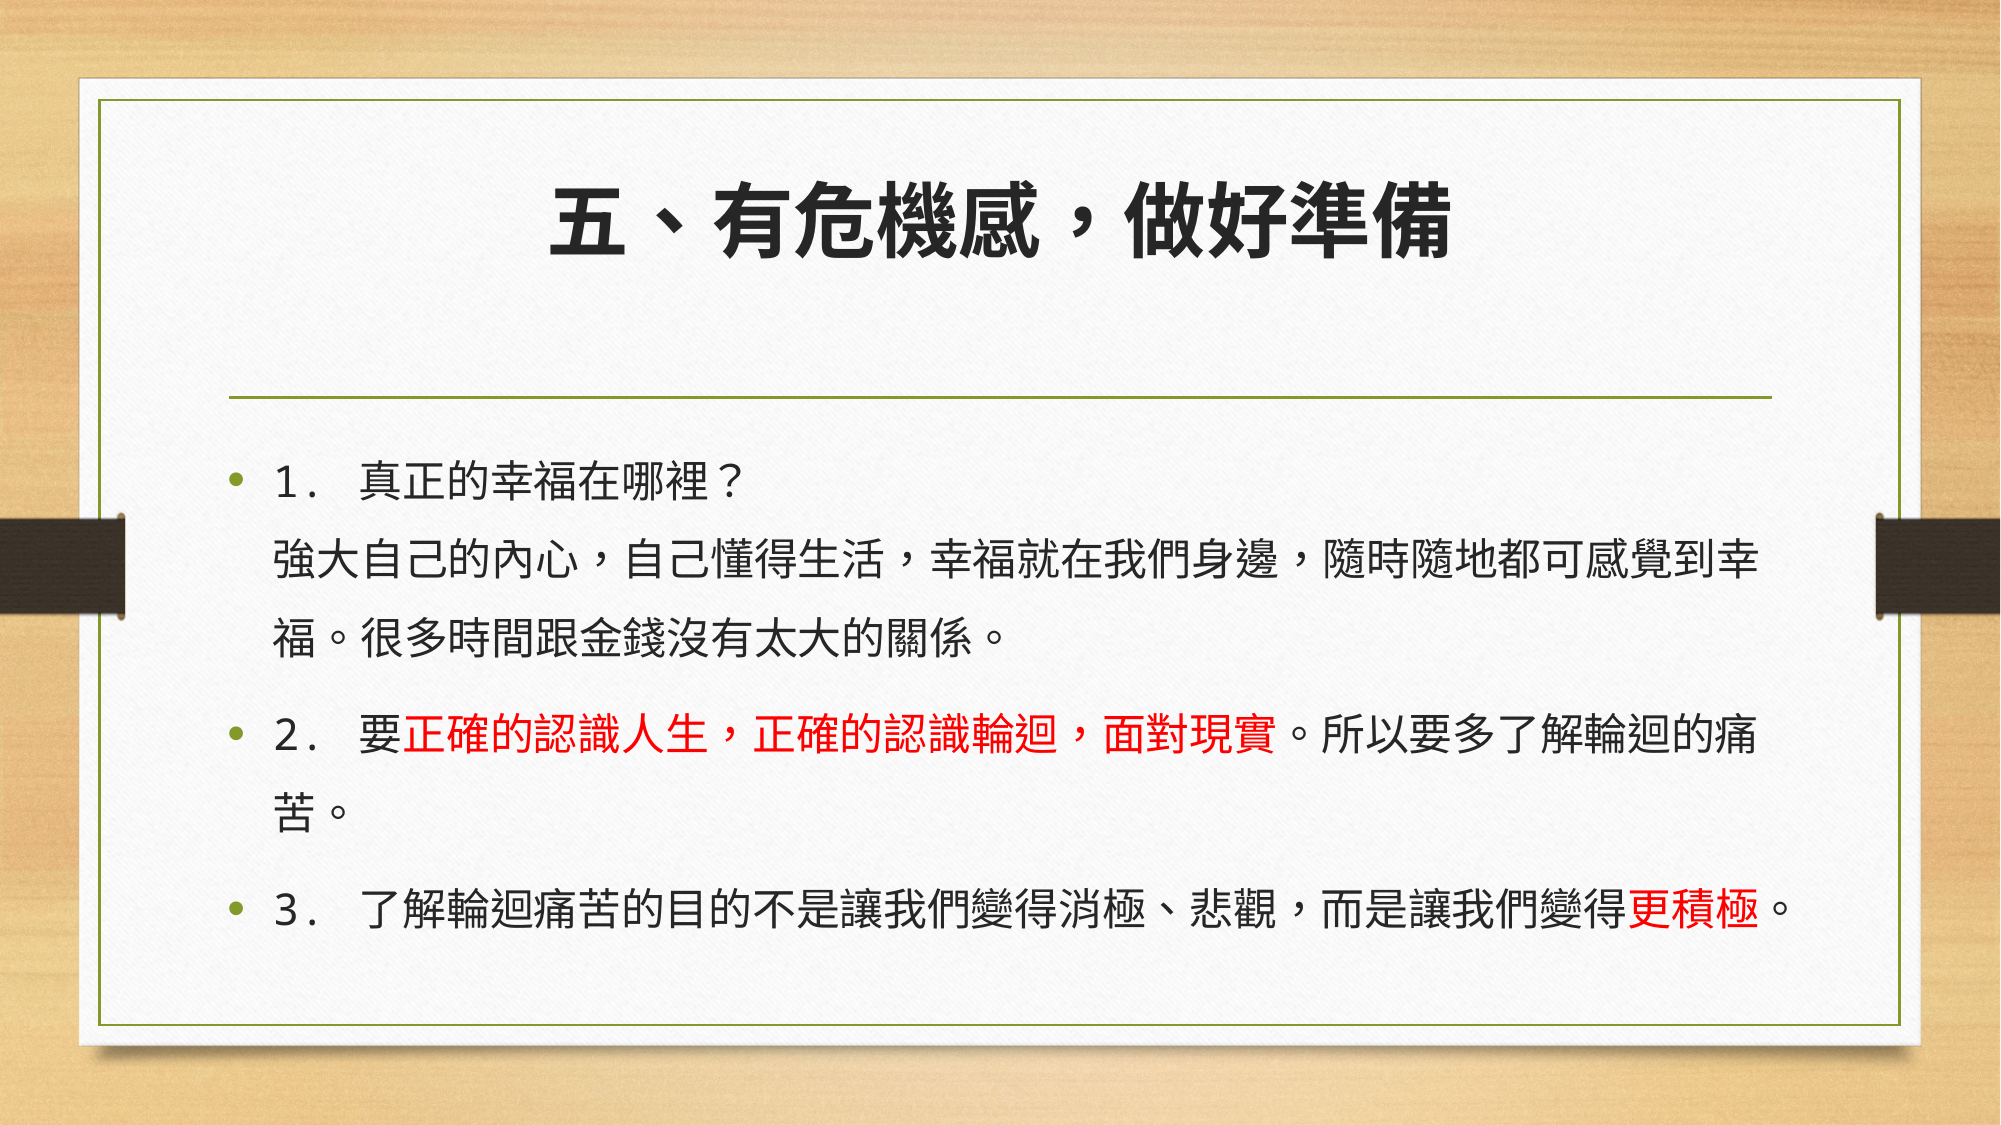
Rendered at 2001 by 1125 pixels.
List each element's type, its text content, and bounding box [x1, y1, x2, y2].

title 五、有危機感，做好準備 [212, 161, 1788, 375]
picture [0, 0, 2001, 1125]
list 1. 真正的幸福在哪裡？ 強大自己的內心，自己懂得生活，幸福就在我們身邊，隨時隨地都可感覺到幸福。很多時間跟金錢沒有太大的關係。 2. 要正確的認識人生，正確的認識輪迴，面對現實。所以要多了解輪迴的痛苦。 3. 了解輪迴痛苦的目的不是讓我們變得消極、悲觀，而是讓我們變得更積極。 [212, 419, 1788, 1011]
